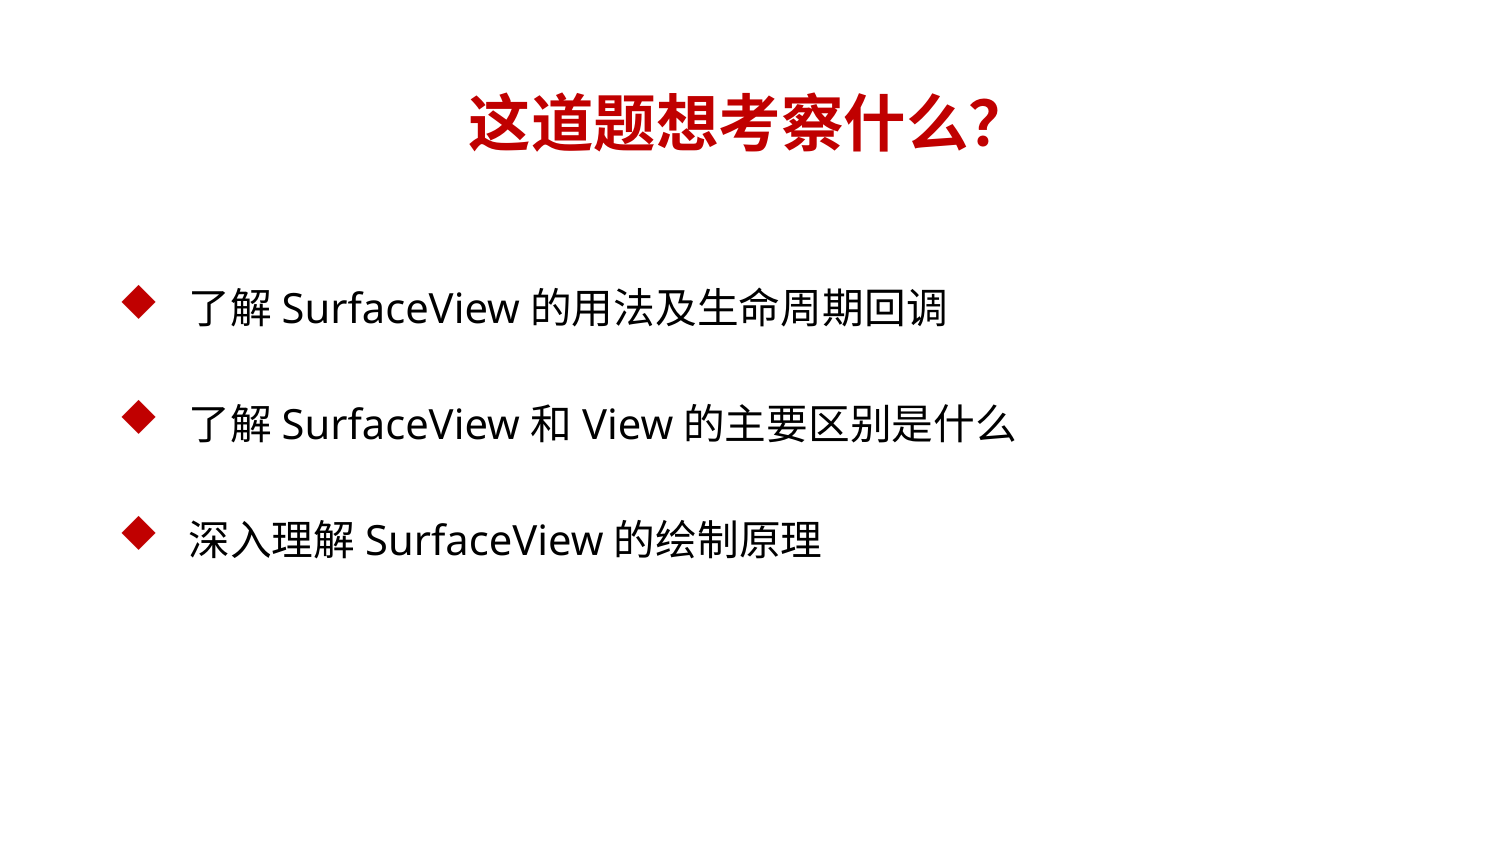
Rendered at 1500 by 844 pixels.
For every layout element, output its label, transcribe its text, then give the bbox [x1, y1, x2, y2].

list 了解SurfaceView的用法及生命周期回调 了解SurfaceView和View的主要区别是什么 深入理解SurfaceView的绘制原理 [103, 224, 1397, 760]
title 这道题想考察什么？ [103, 44, 1397, 208]
